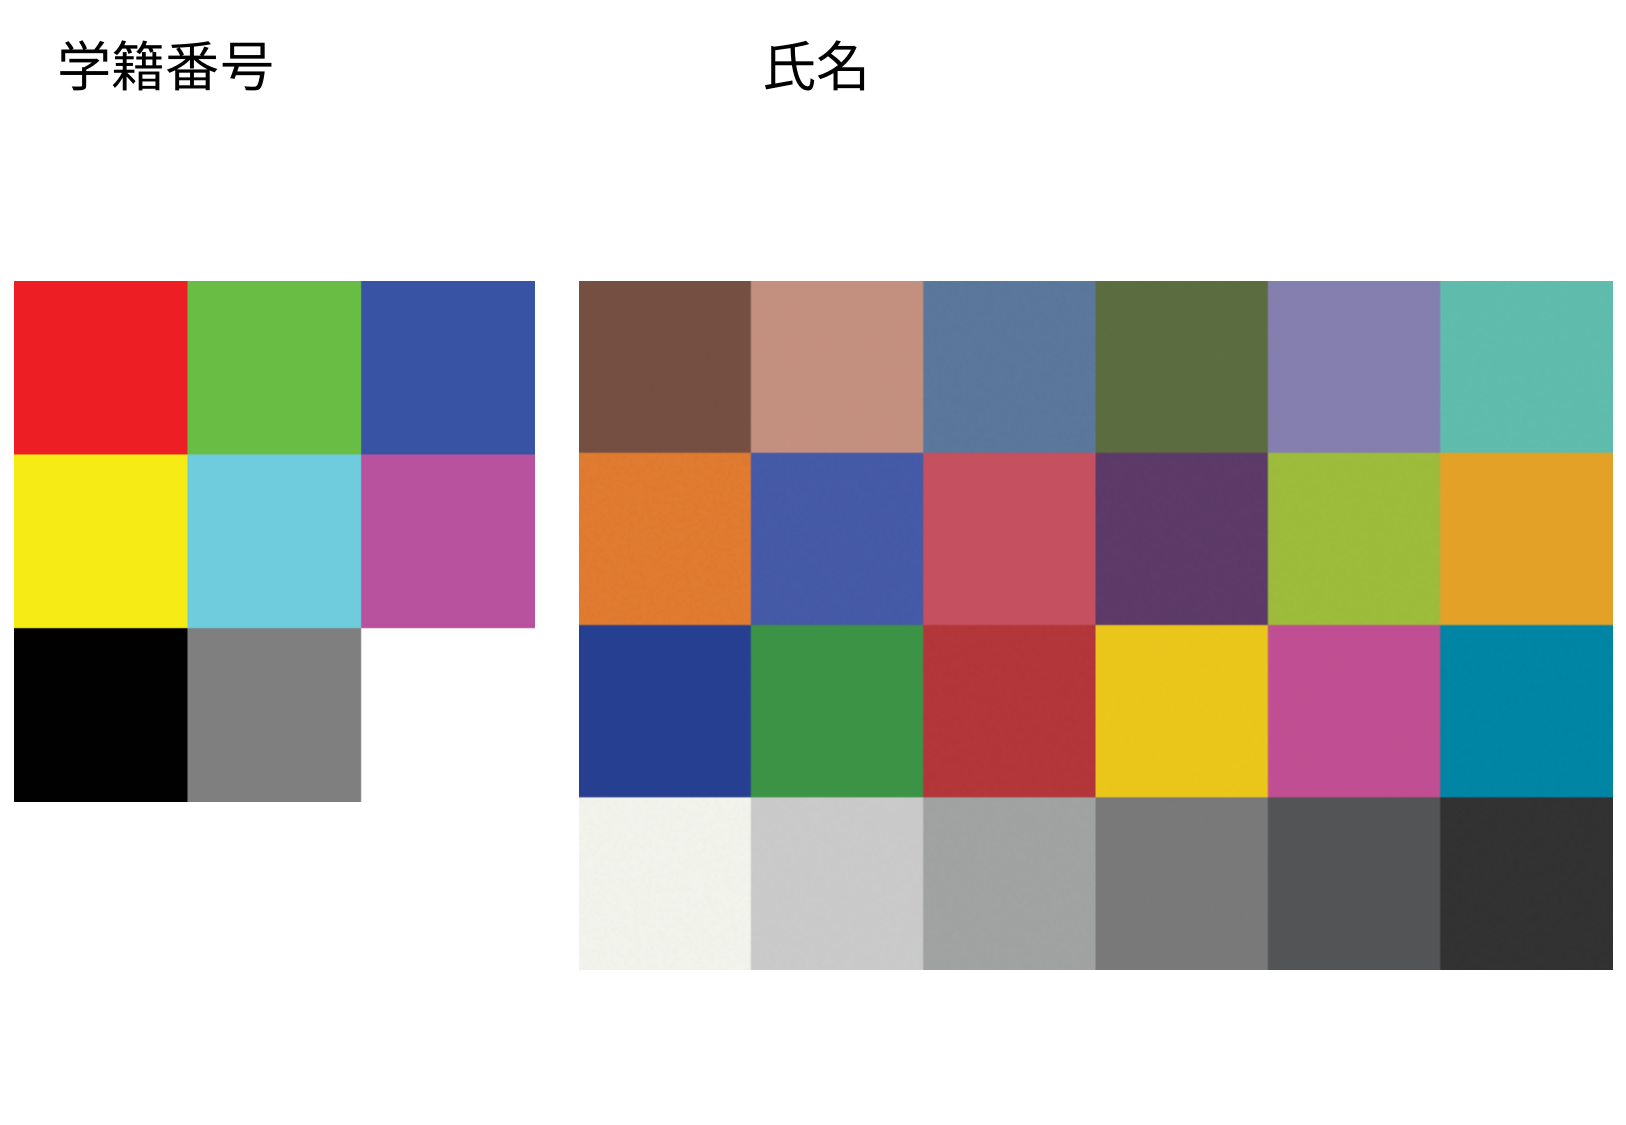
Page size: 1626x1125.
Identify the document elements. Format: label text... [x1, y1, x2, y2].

picture [14, 281, 535, 802]
picture [578, 281, 1613, 971]
text_box 学籍番号 氏名 [42, 24, 887, 105]
